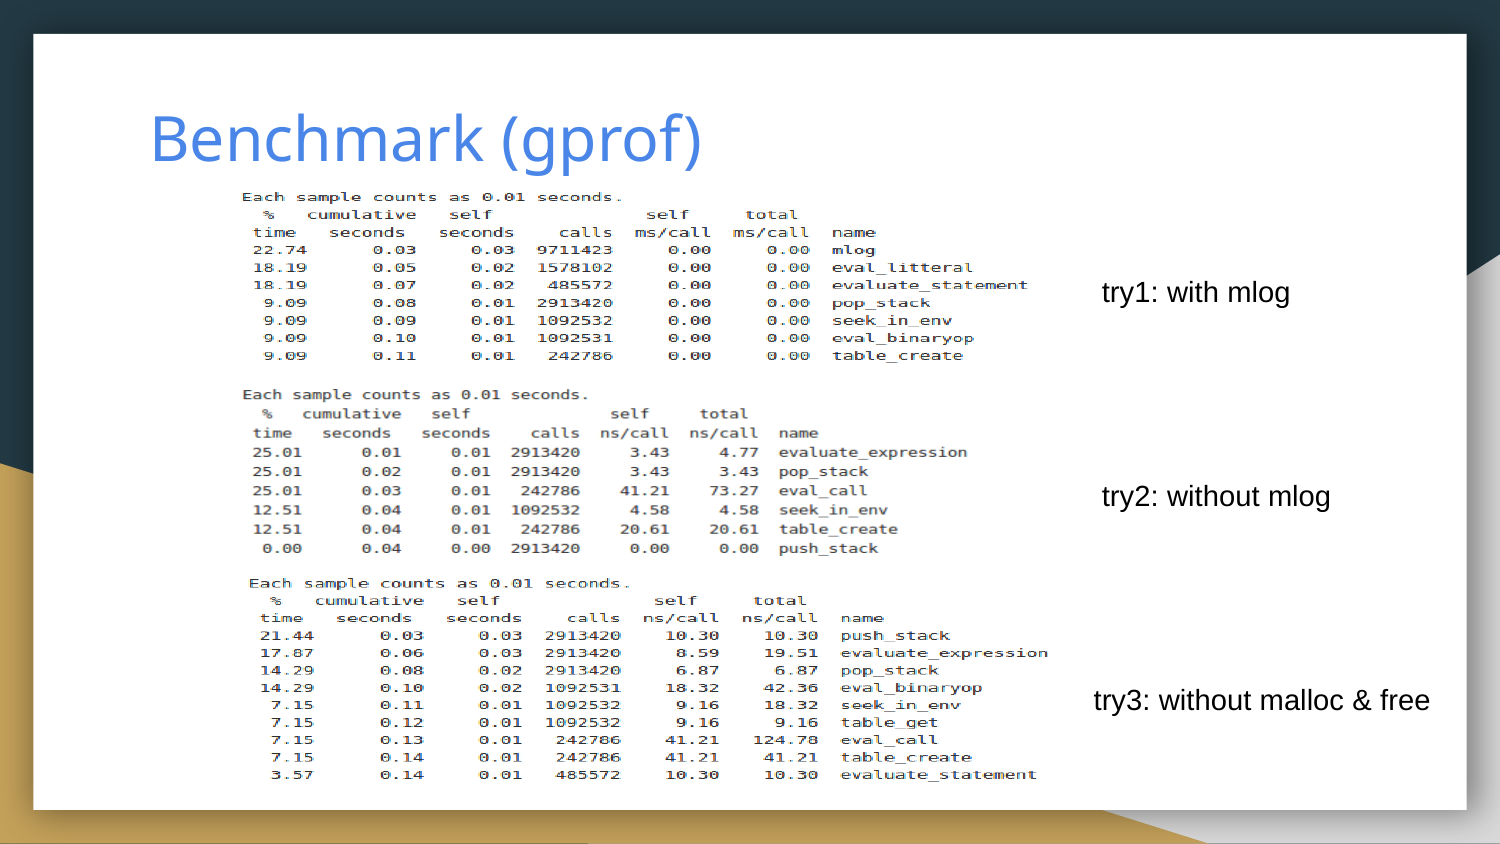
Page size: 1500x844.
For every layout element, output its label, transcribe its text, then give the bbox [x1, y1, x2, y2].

picture [233, 380, 1003, 559]
title Benchmark (gprof) [134, 83, 1366, 188]
picture [244, 566, 1055, 783]
text_box try2: without mlog [1086, 462, 1366, 512]
text_box try3: without malloc & free [1078, 665, 1479, 715]
picture [239, 186, 1088, 365]
text_box try1: with mlog [1093, 258, 1366, 308]
